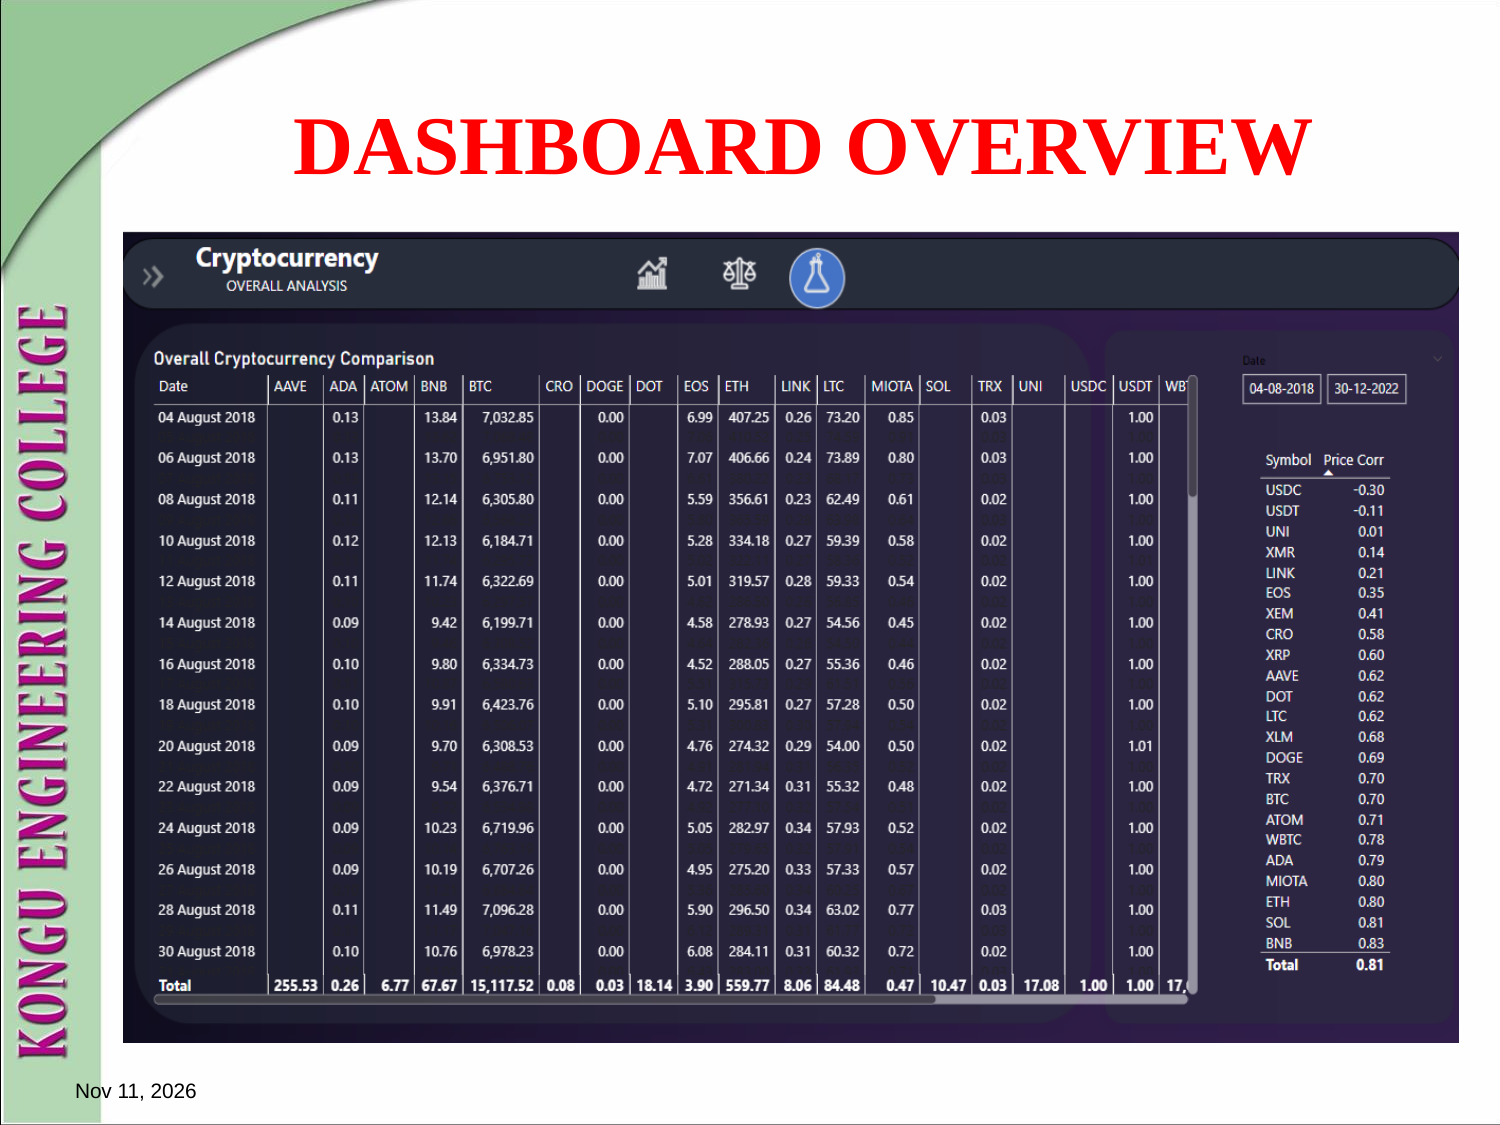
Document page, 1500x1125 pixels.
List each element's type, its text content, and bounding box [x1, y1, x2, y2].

picture [0, 0, 1500, 1125]
slide_number 15-Nov-24 [75, 1042, 425, 1103]
text_box DASHBOARD OVERVIEW [277, 83, 1329, 199]
